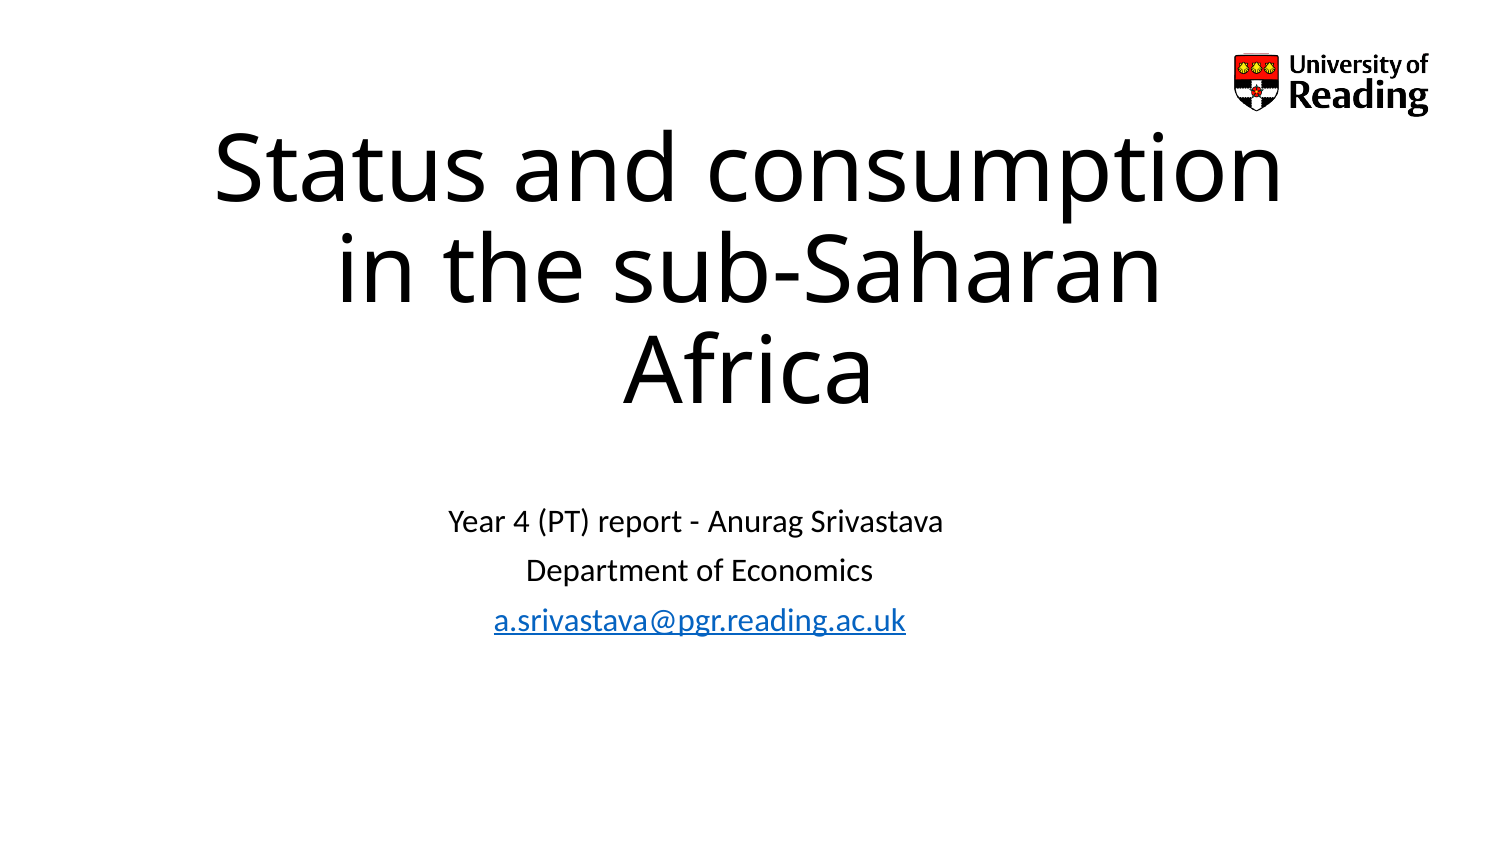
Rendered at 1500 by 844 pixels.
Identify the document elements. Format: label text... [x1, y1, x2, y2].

title Status and consumption in the sub-Saharan Africa [187, 138, 1313, 432]
picture [1234, 53, 1429, 117]
subtitle Year 4 (PT) report - Anurag Srivastava Department of Economics a.srivastava@pgr.reading.ac.uk [87, 443, 1313, 647]
